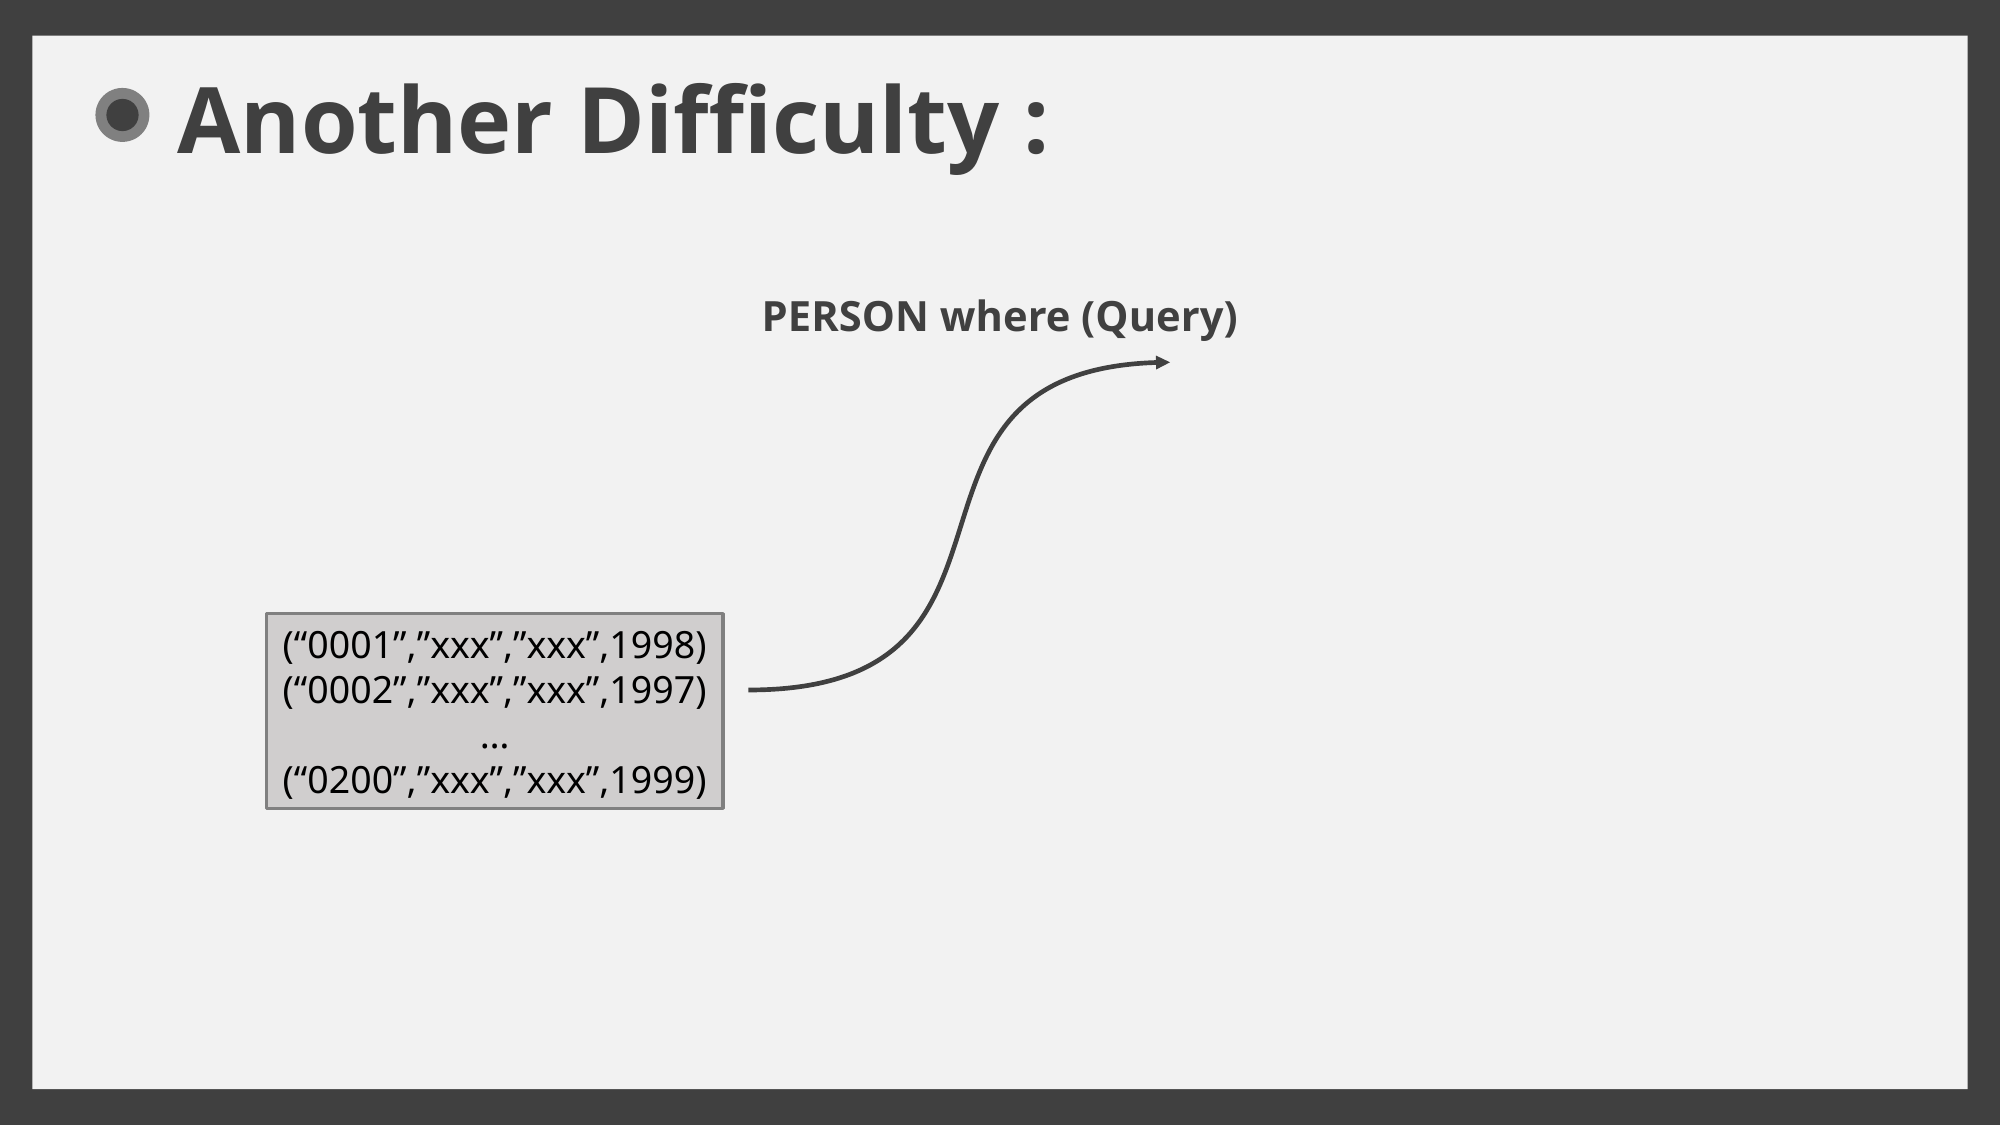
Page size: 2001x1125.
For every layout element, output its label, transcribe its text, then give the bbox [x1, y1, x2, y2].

text_box PERSON where (Query) [723, 282, 1277, 348]
text_box [31, 35, 1969, 1090]
text_box Another Difficulty : [159, 89, 1123, 146]
text_box (“0001”,”xxx”,”xxx”,1998) (“0002”,”xxx”,”xxx”,1997) … (“0200”,”xxx”,”xxx”,1999) [266, 613, 724, 809]
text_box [748, 362, 1170, 690]
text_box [95, 87, 150, 142]
